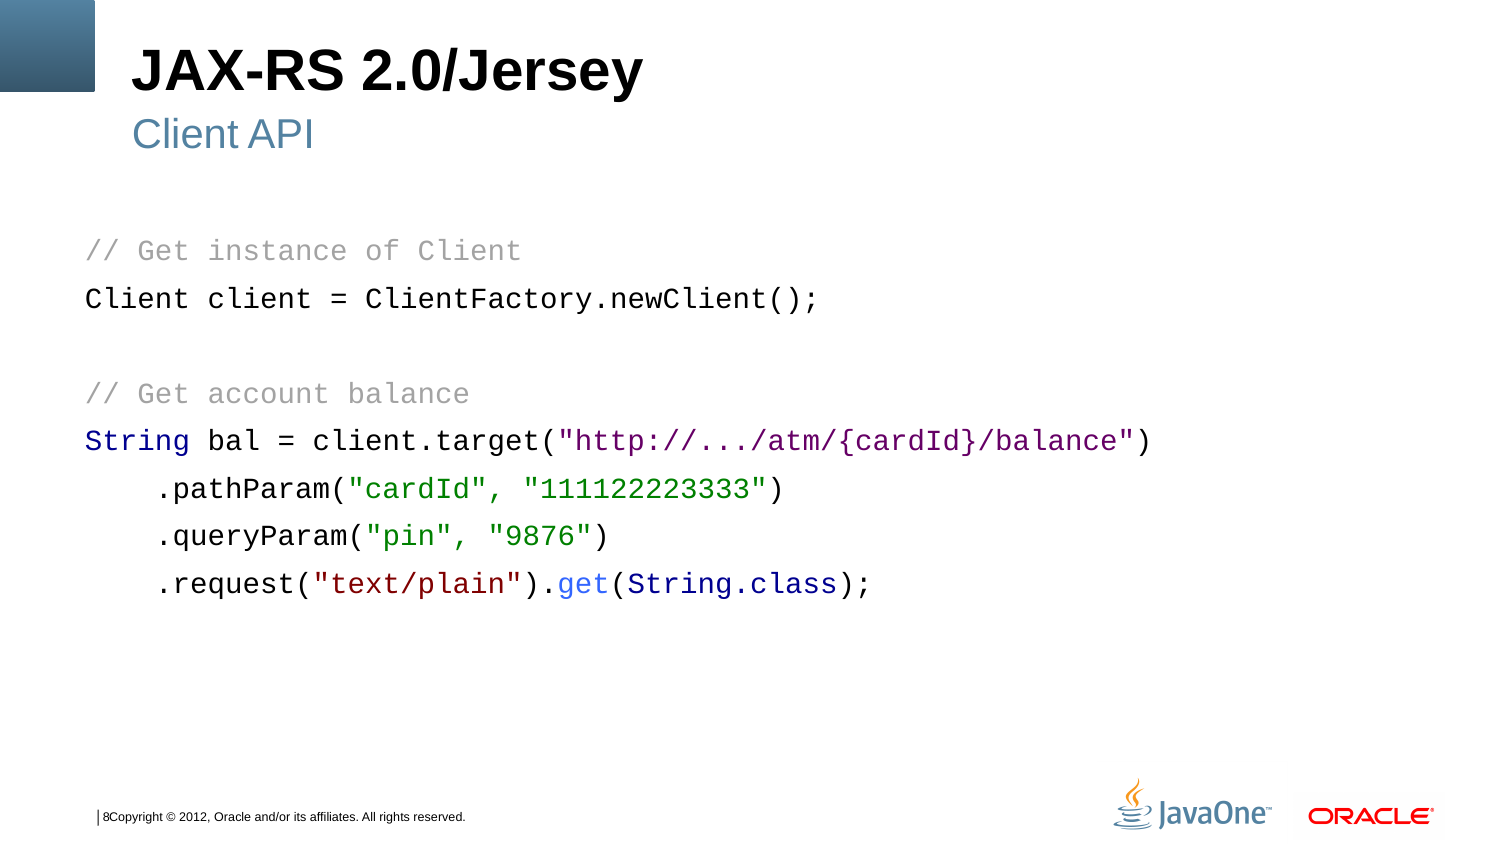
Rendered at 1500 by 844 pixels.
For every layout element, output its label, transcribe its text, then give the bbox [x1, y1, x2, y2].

picture [1293, 792, 1445, 840]
picture [1097, 761, 1288, 844]
list Client API [131, 106, 1482, 157]
list // Get instance of Client Client client = ClientFactory.newClient(); // Get account balance String bal = client.target("http://.../atm/{cardId}/balance") .pathParam("cardId", "111122223333") .queryParam("pin", "9876") .request("text/plain").get(String.class); [75, 231, 1500, 734]
title JAX-RS 2.0/Jersey [131, 40, 1482, 106]
